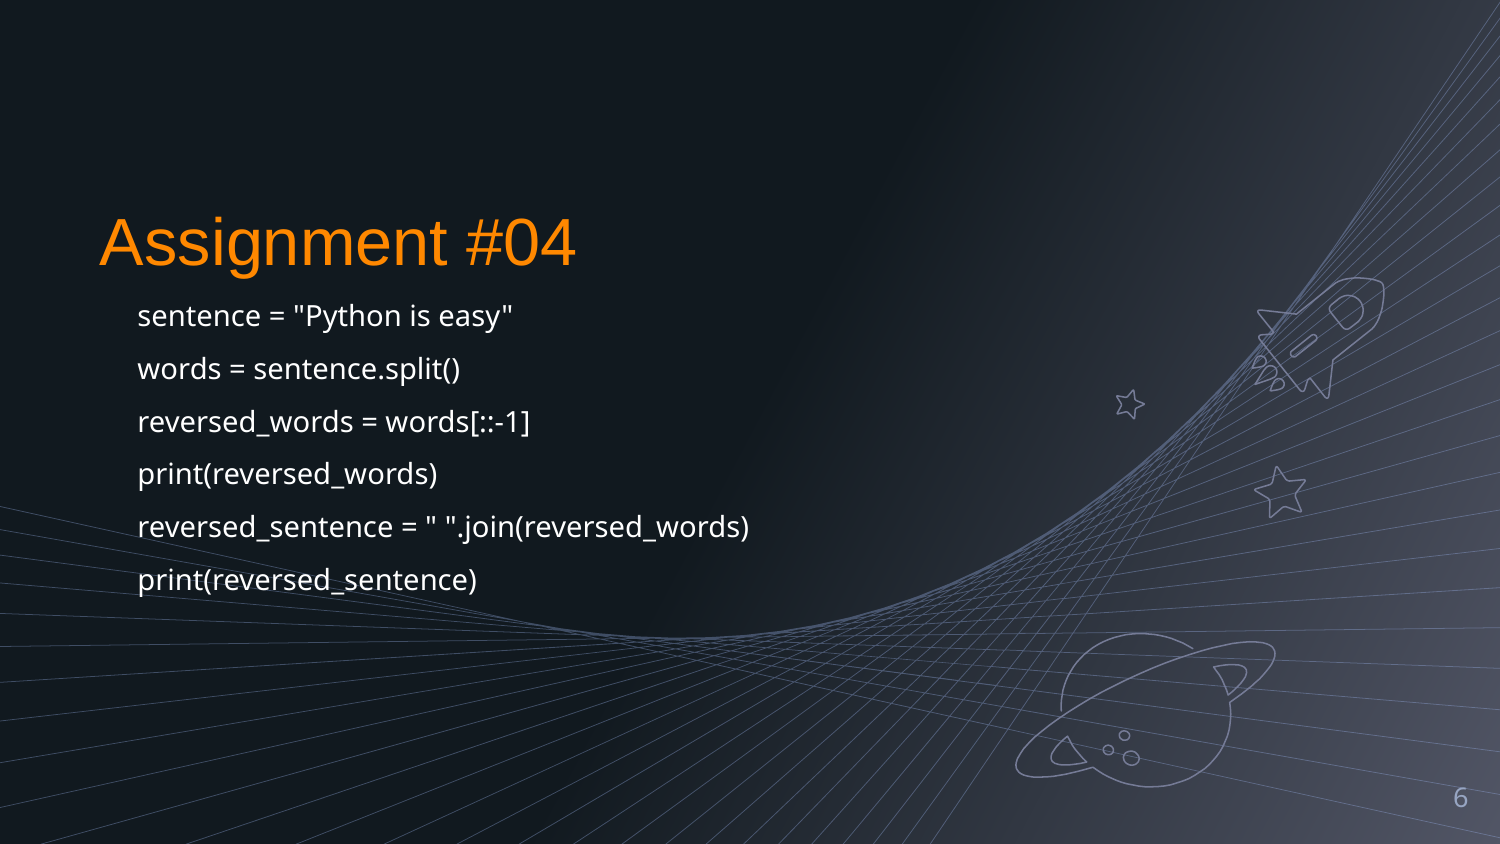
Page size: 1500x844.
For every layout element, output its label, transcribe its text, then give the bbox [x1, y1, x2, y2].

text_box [1255, 273, 1380, 397]
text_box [1036, 612, 1255, 807]
slide_number 6 [1378, 766, 1469, 832]
subtitle sentence = "Python is easy" words = sentence.split() reversed_words = words[::-1] print(reversed_words) reversed_sentence = " ".join(reversed_words) print(reversed_sentence) [137, 292, 1331, 527]
text_box Assignment #04 [99, 71, 1300, 279]
